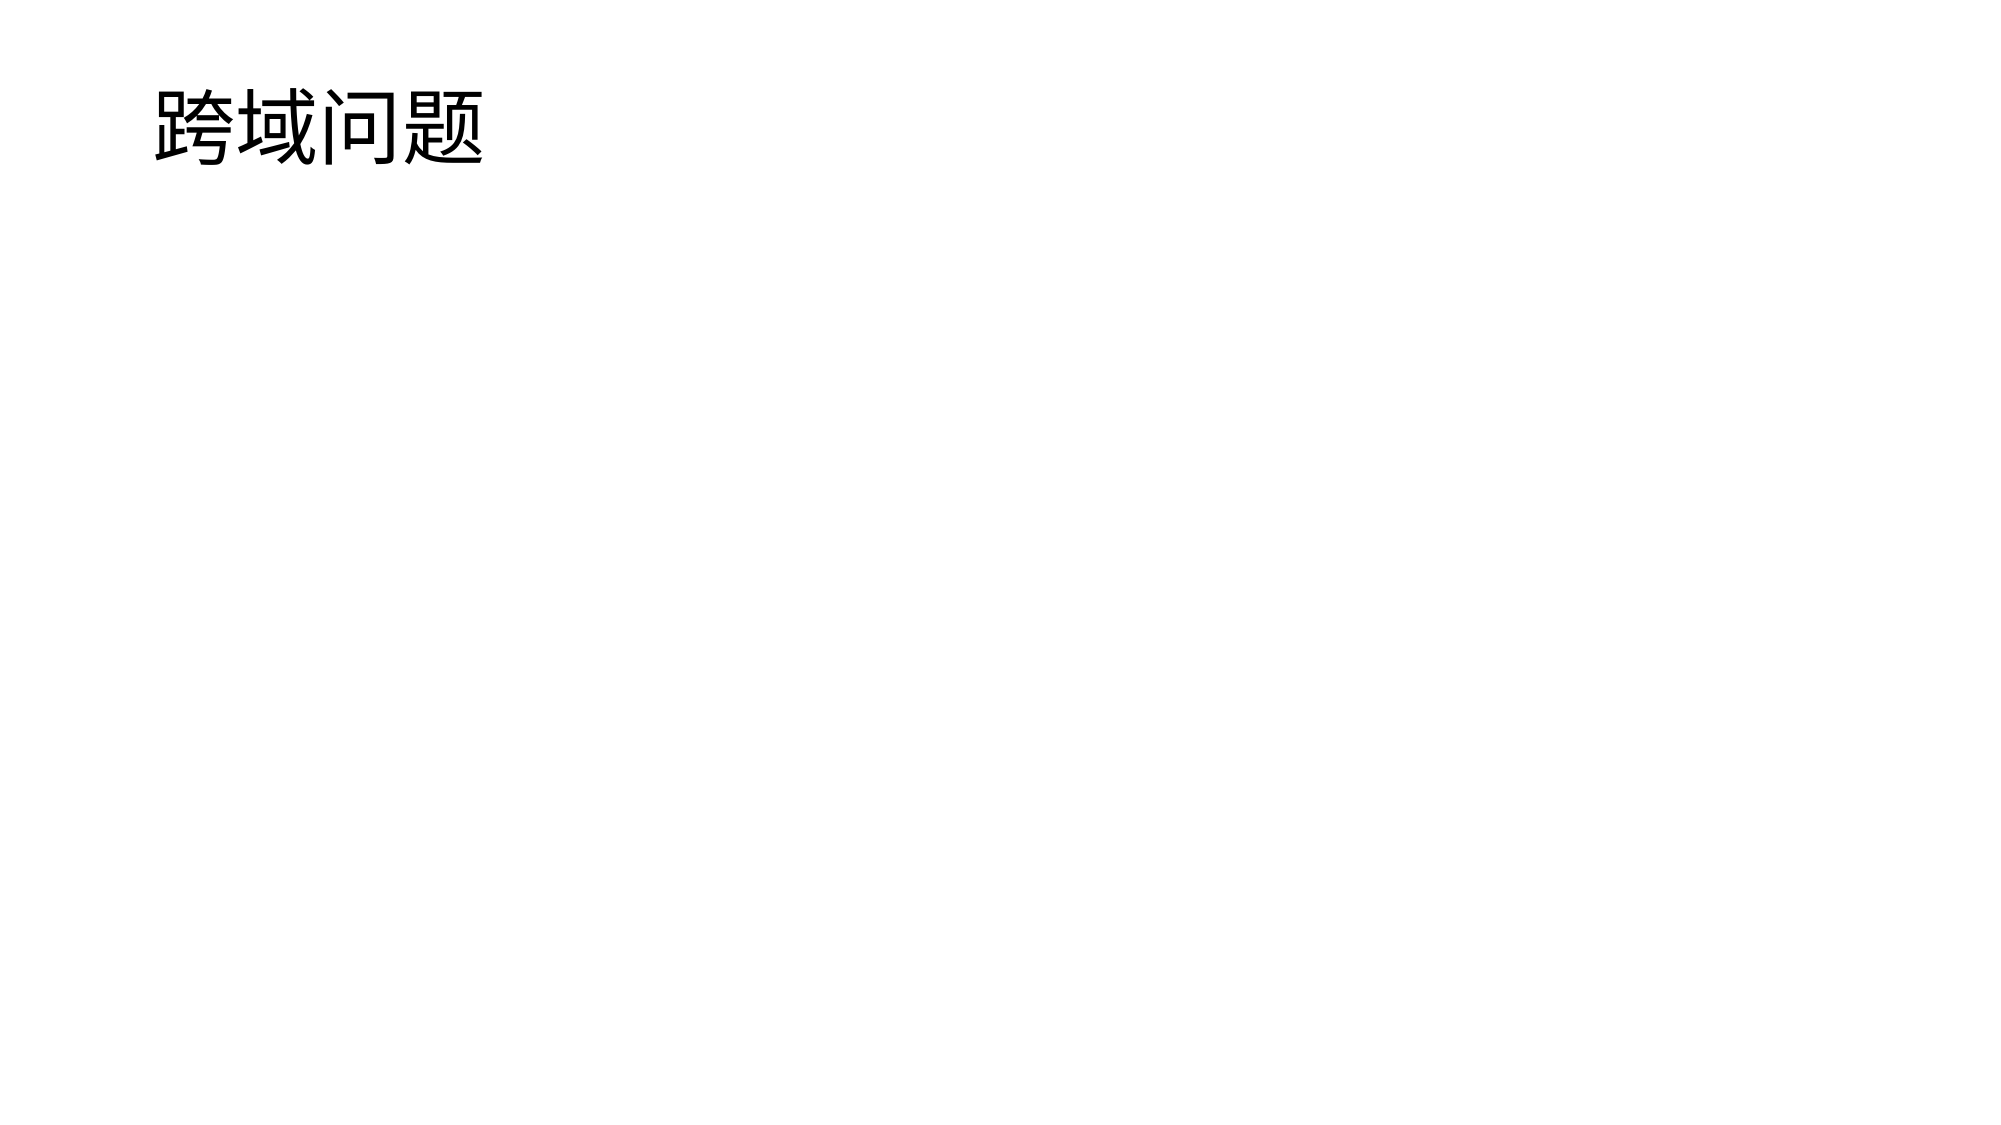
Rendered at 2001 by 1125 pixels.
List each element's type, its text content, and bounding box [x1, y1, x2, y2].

title 跨域问题 [137, 59, 1863, 204]
